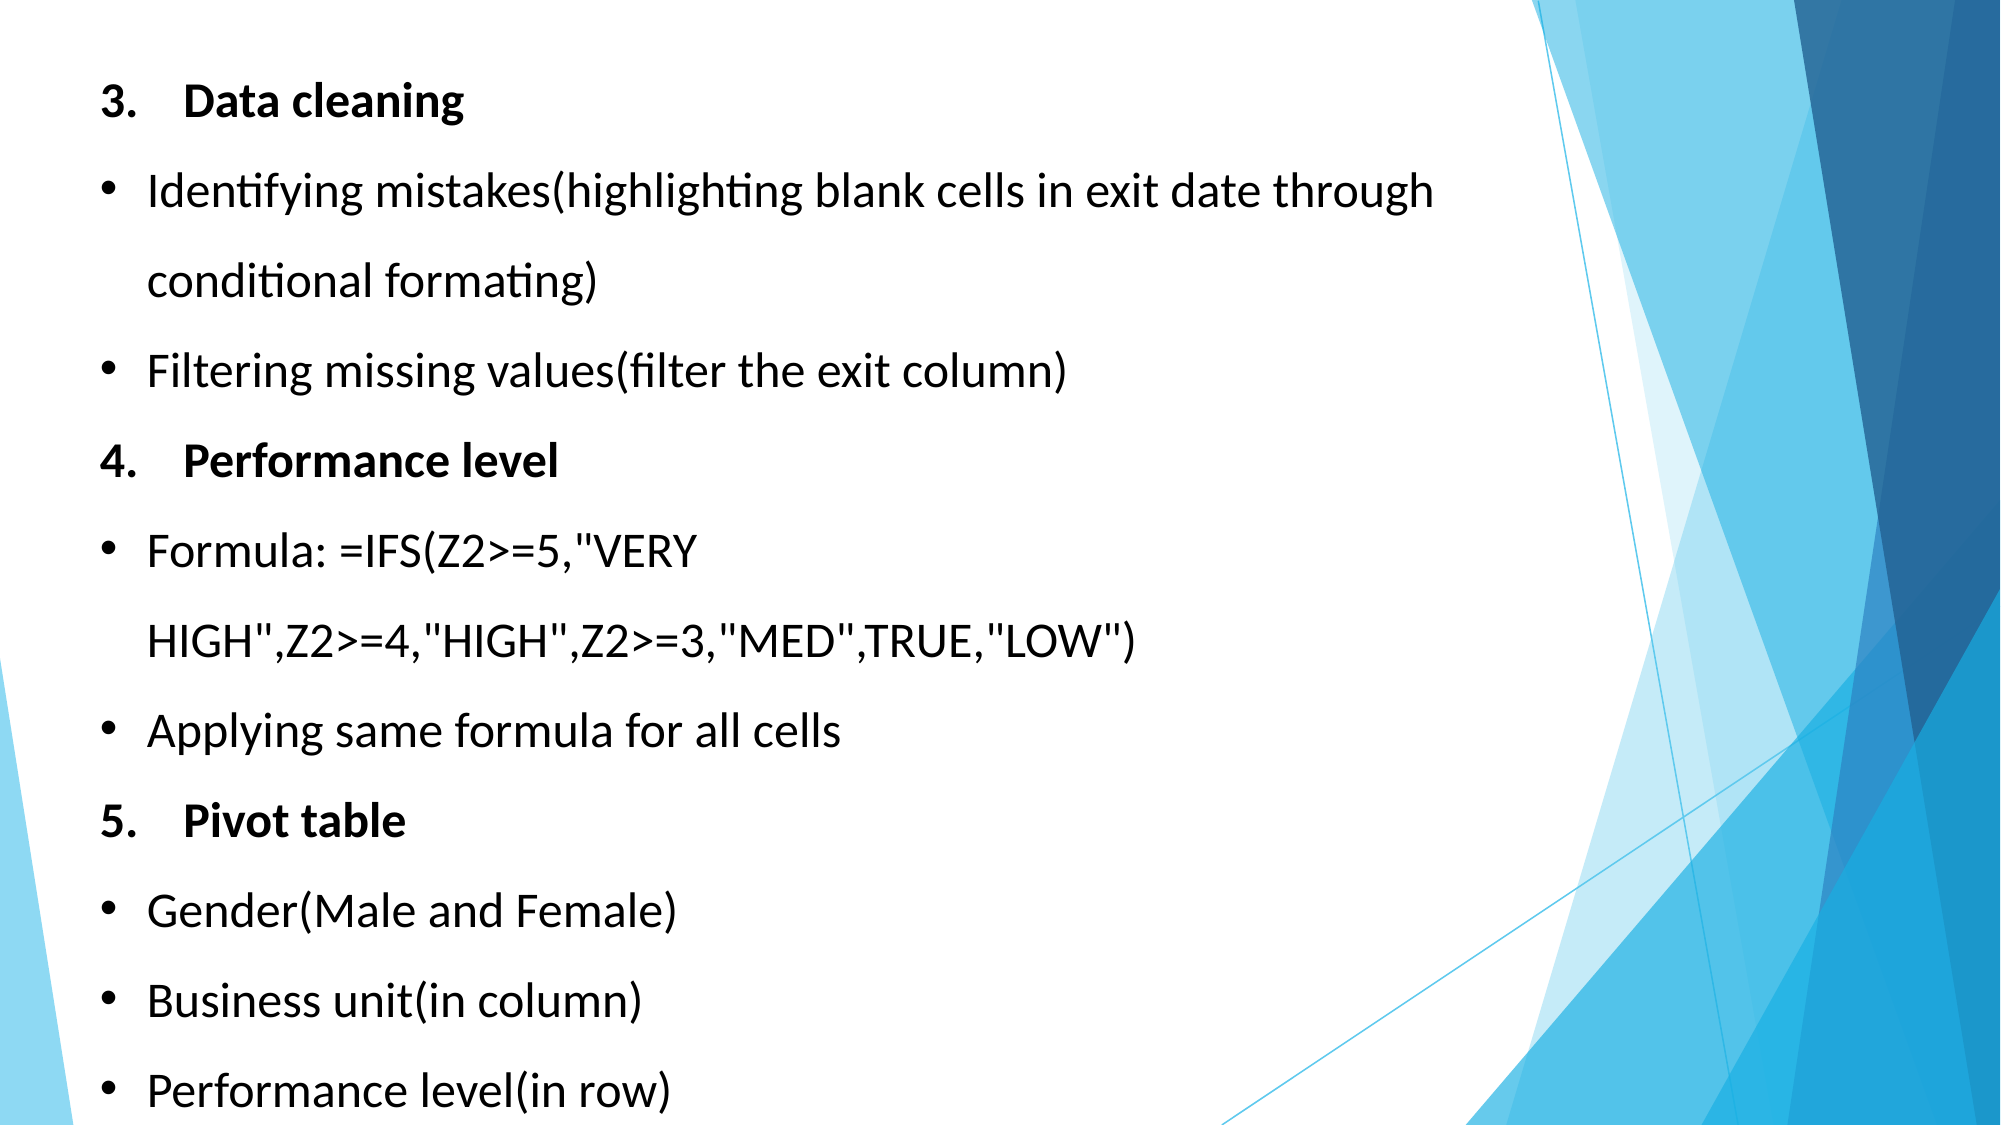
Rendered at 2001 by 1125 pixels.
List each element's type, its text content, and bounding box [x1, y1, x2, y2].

list 3. Data cleaning Identifying mistakes(highlighting blank cells in exit date through conditional formating) Filtering missing values(filter the exit column) 4. Performance level Formula: =IFS(Z2>=5,"VERY HIGH",Z2>=4,"HIGH",Z2>=3,"MED",TRUE,"LOW") Applying same formula for all cells 5. Pivot table Gender(Male and Female) Business unit(in column) Performance level(in row) [99, 37, 1575, 1125]
